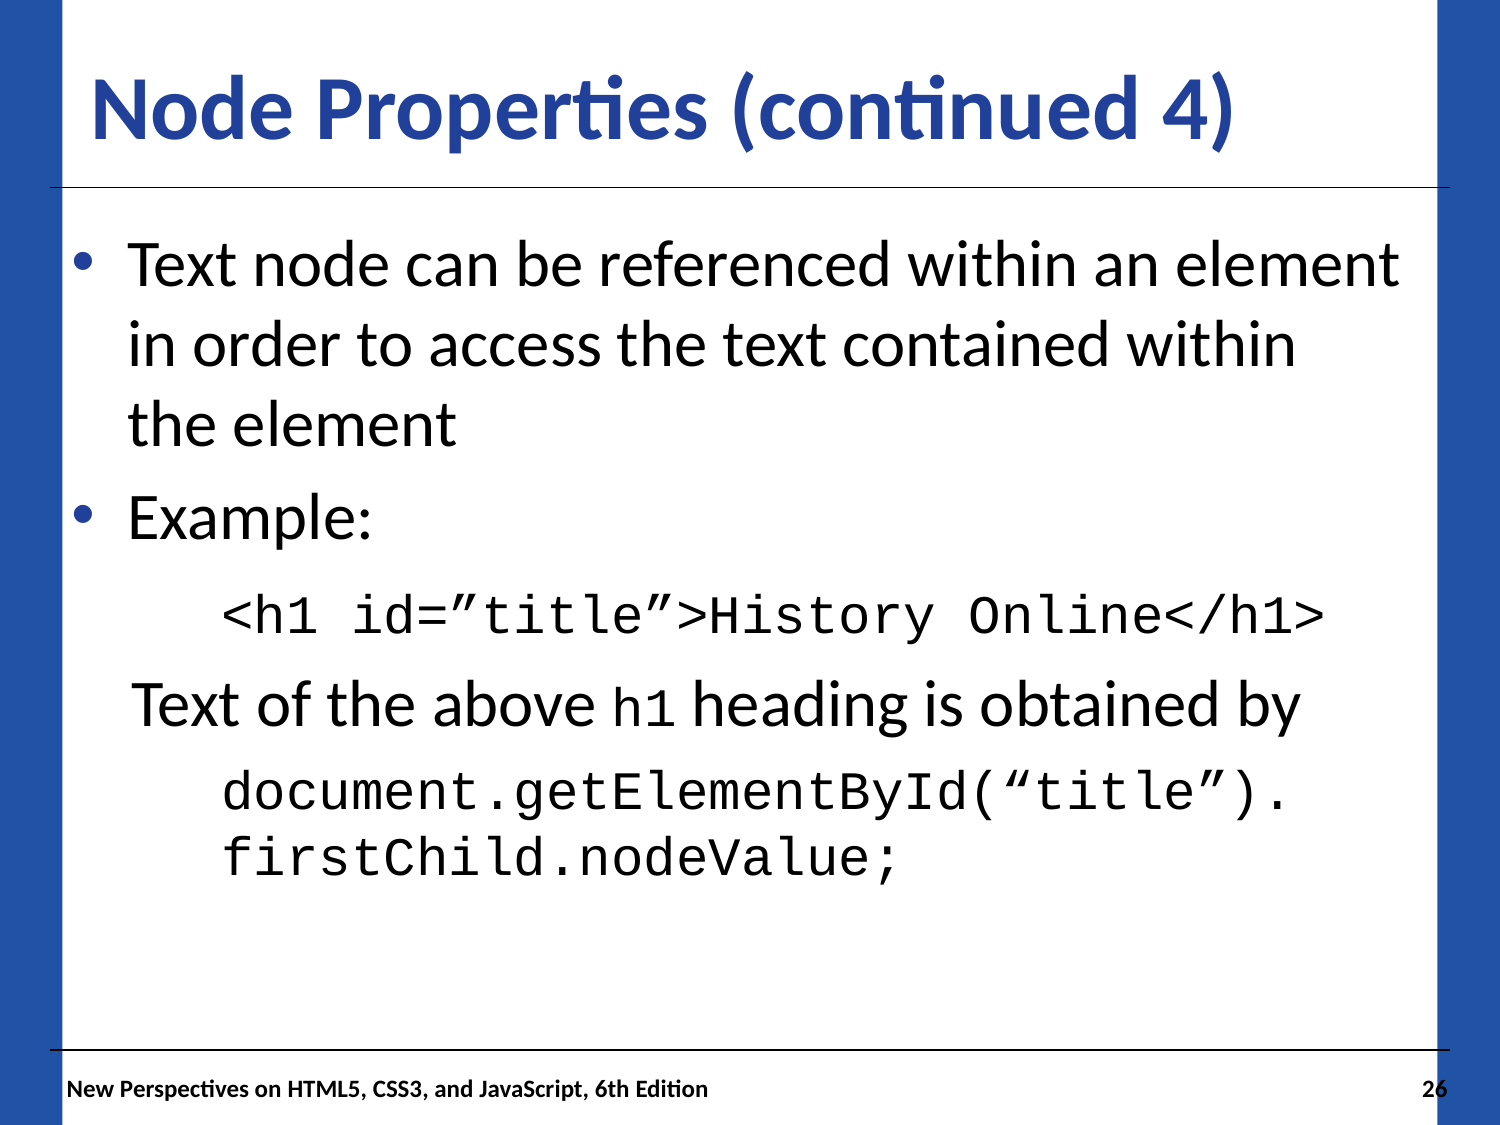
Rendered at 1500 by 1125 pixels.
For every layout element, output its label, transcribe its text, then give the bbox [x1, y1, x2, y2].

footer New Perspectives on HTML5, CSS3, and JavaScript, 6th Edition [0, 1050, 1350, 1125]
title Node Properties (continued 4) [74, 24, 1438, 181]
list Text node can be referenced within an element in order to access the text contained within the element Example: <h1 id=”title”>History Online</h1> Text of the above h1 heading is obtained by document.getElementById(“title”). firstChild.nodeValue; [56, 212, 1420, 1018]
slide_number 26 [1374, 1050, 1463, 1125]
